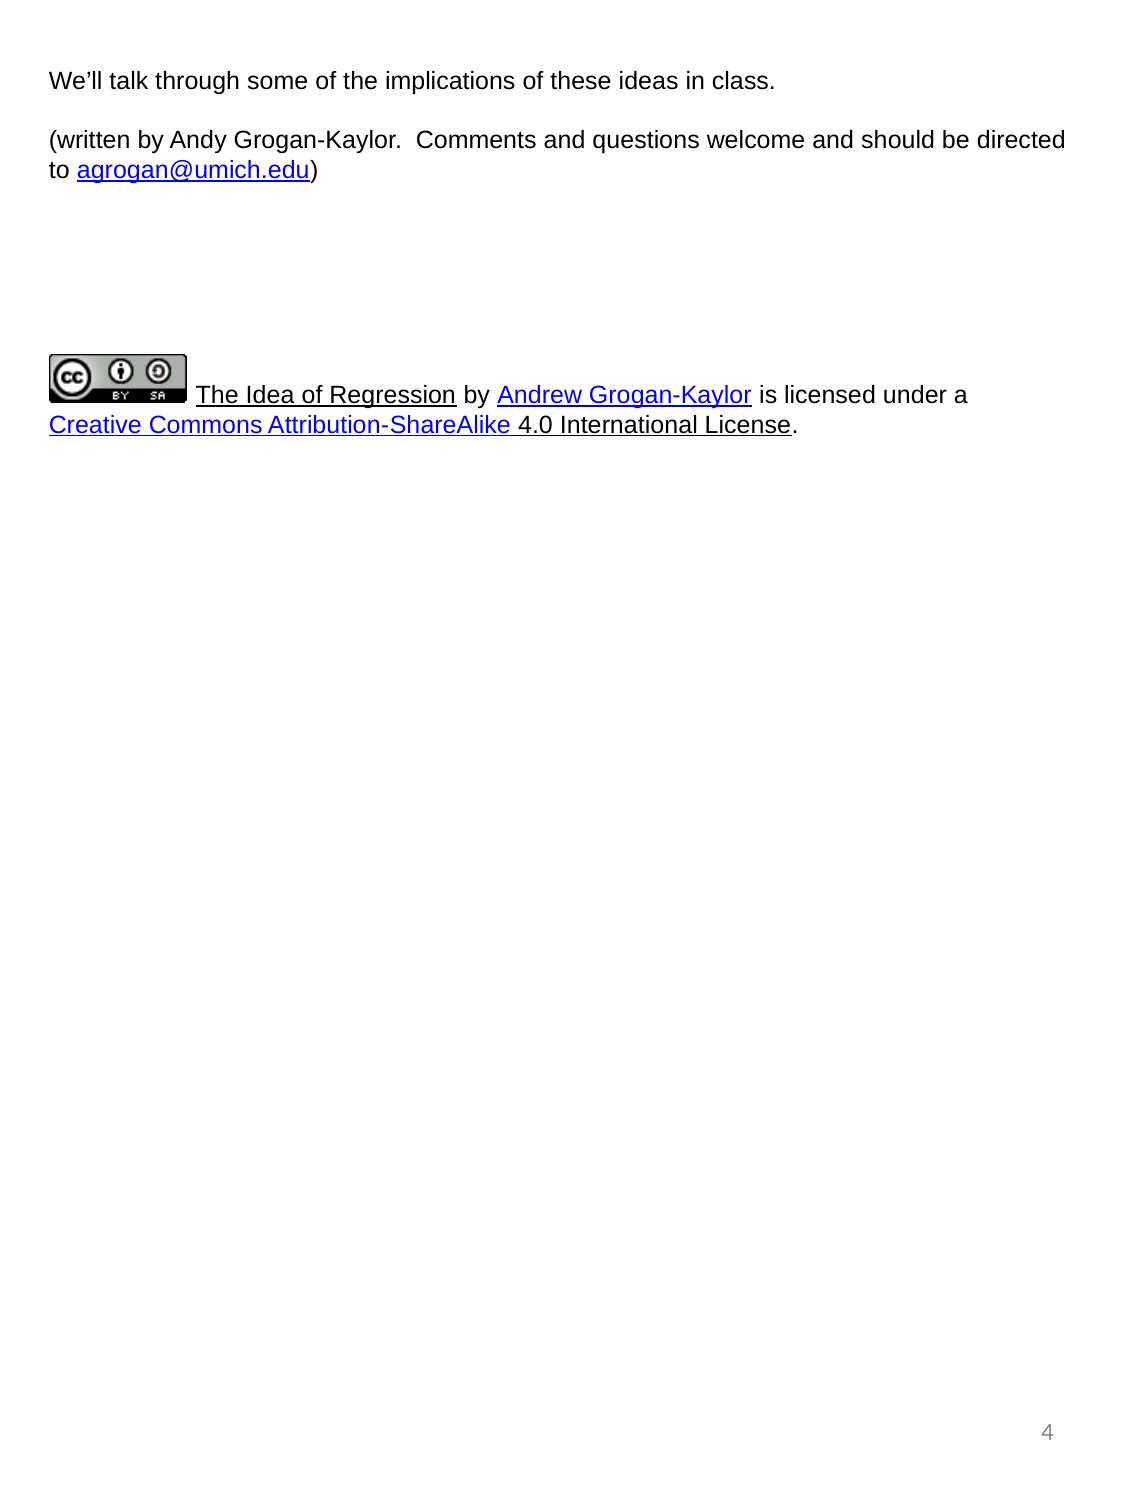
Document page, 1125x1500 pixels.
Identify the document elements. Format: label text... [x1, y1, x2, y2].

picture [49, 353, 187, 403]
text_box We’ll talk through some of the implications of these ideas in class. (written by Andy Grogan-Kaylor. Comments and questions welcome and should be directed to agrogan@umich.edu) [34, 56, 1100, 192]
text_box The Idea of Regression by Andrew Grogan-Kaylor is licensed under a Creative Commons Attribution-ShareAlike 4.0 International License. [33, 371, 1066, 506]
slide_number 4 [806, 1390, 1069, 1471]
